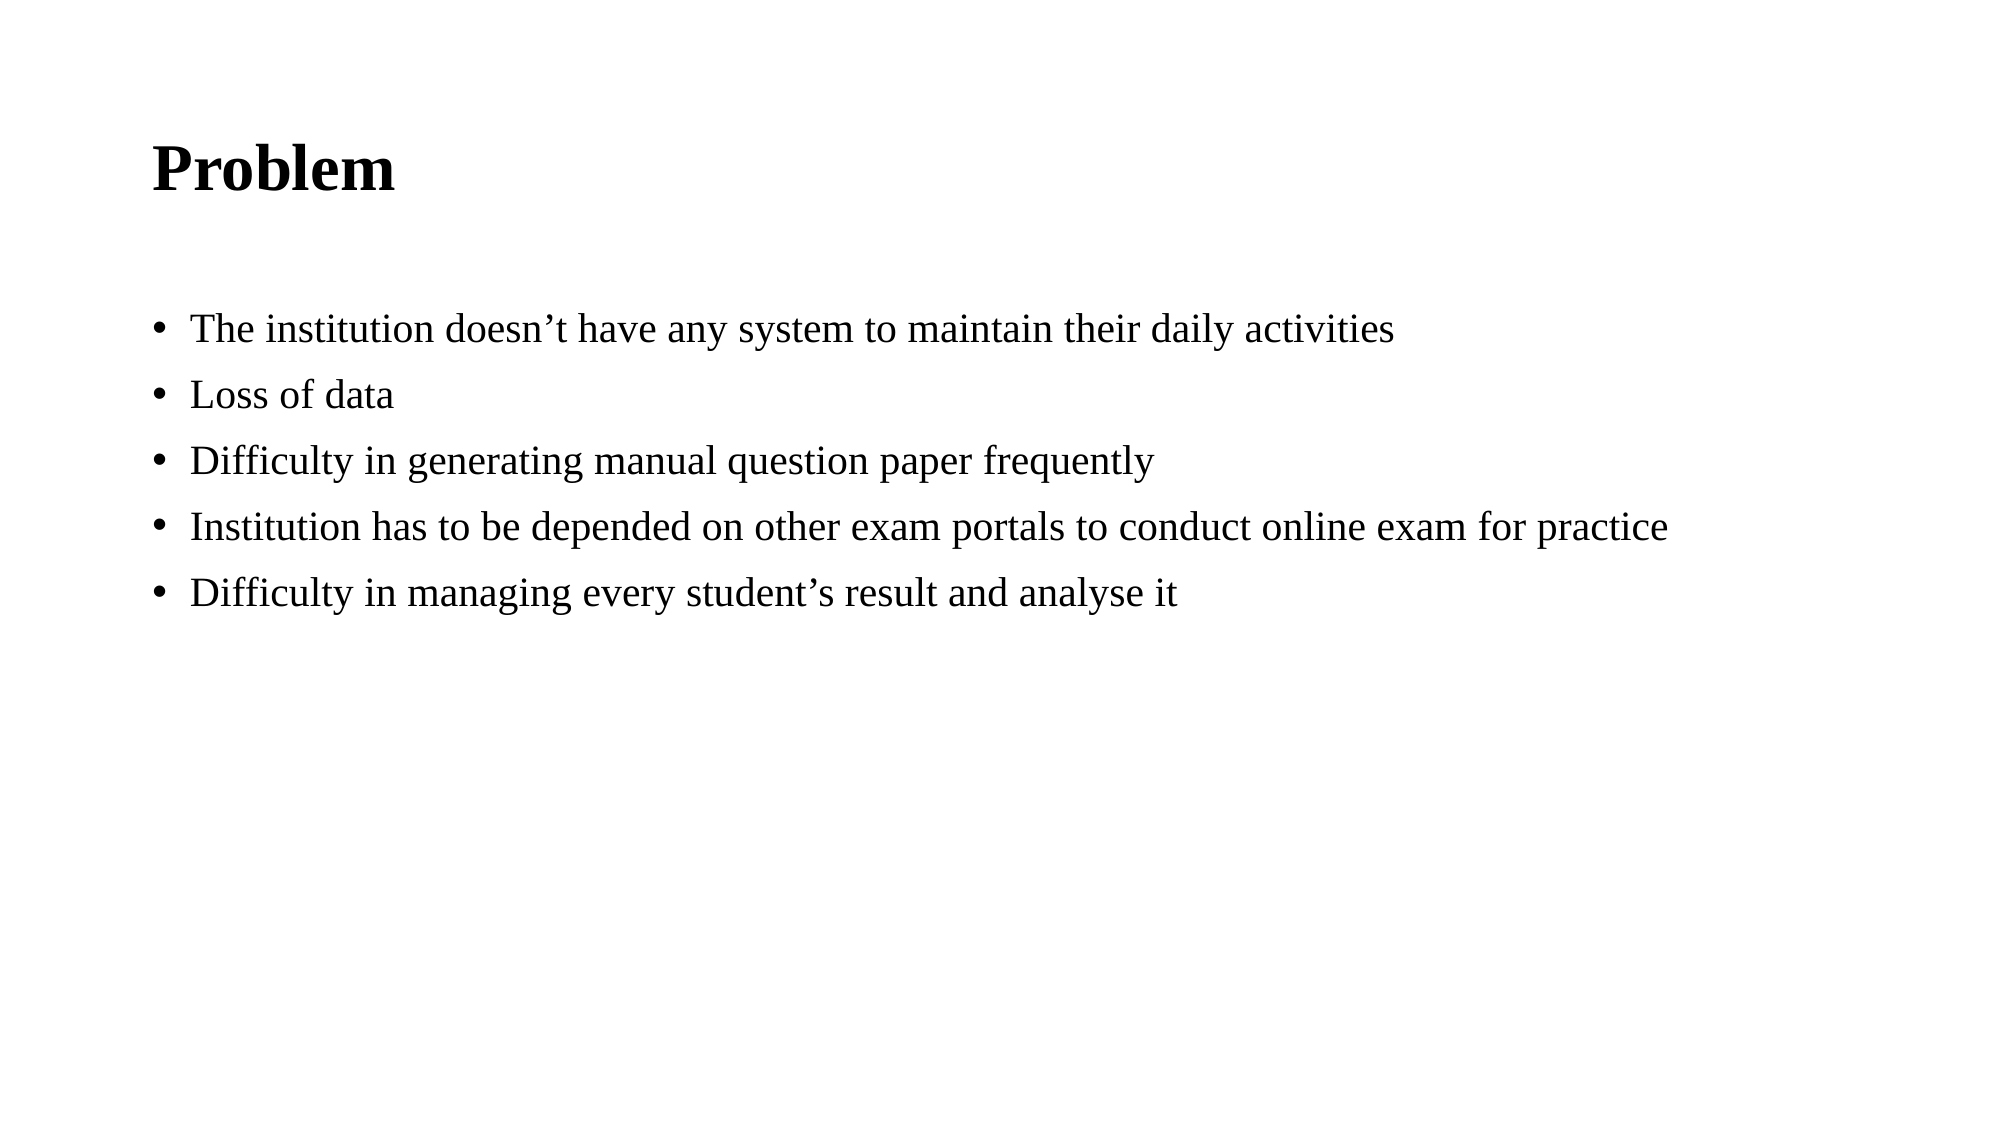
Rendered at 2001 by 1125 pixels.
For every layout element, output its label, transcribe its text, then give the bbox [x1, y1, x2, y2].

title Problem [137, 59, 1863, 278]
list The institution doesn’t have any system to maintain their daily activities Loss of data Difficulty in generating manual question paper frequently Institution has to be depended on other exam portals to conduct online exam for practice Difficulty in managing every student’s result and analyse it [137, 299, 1863, 1014]
